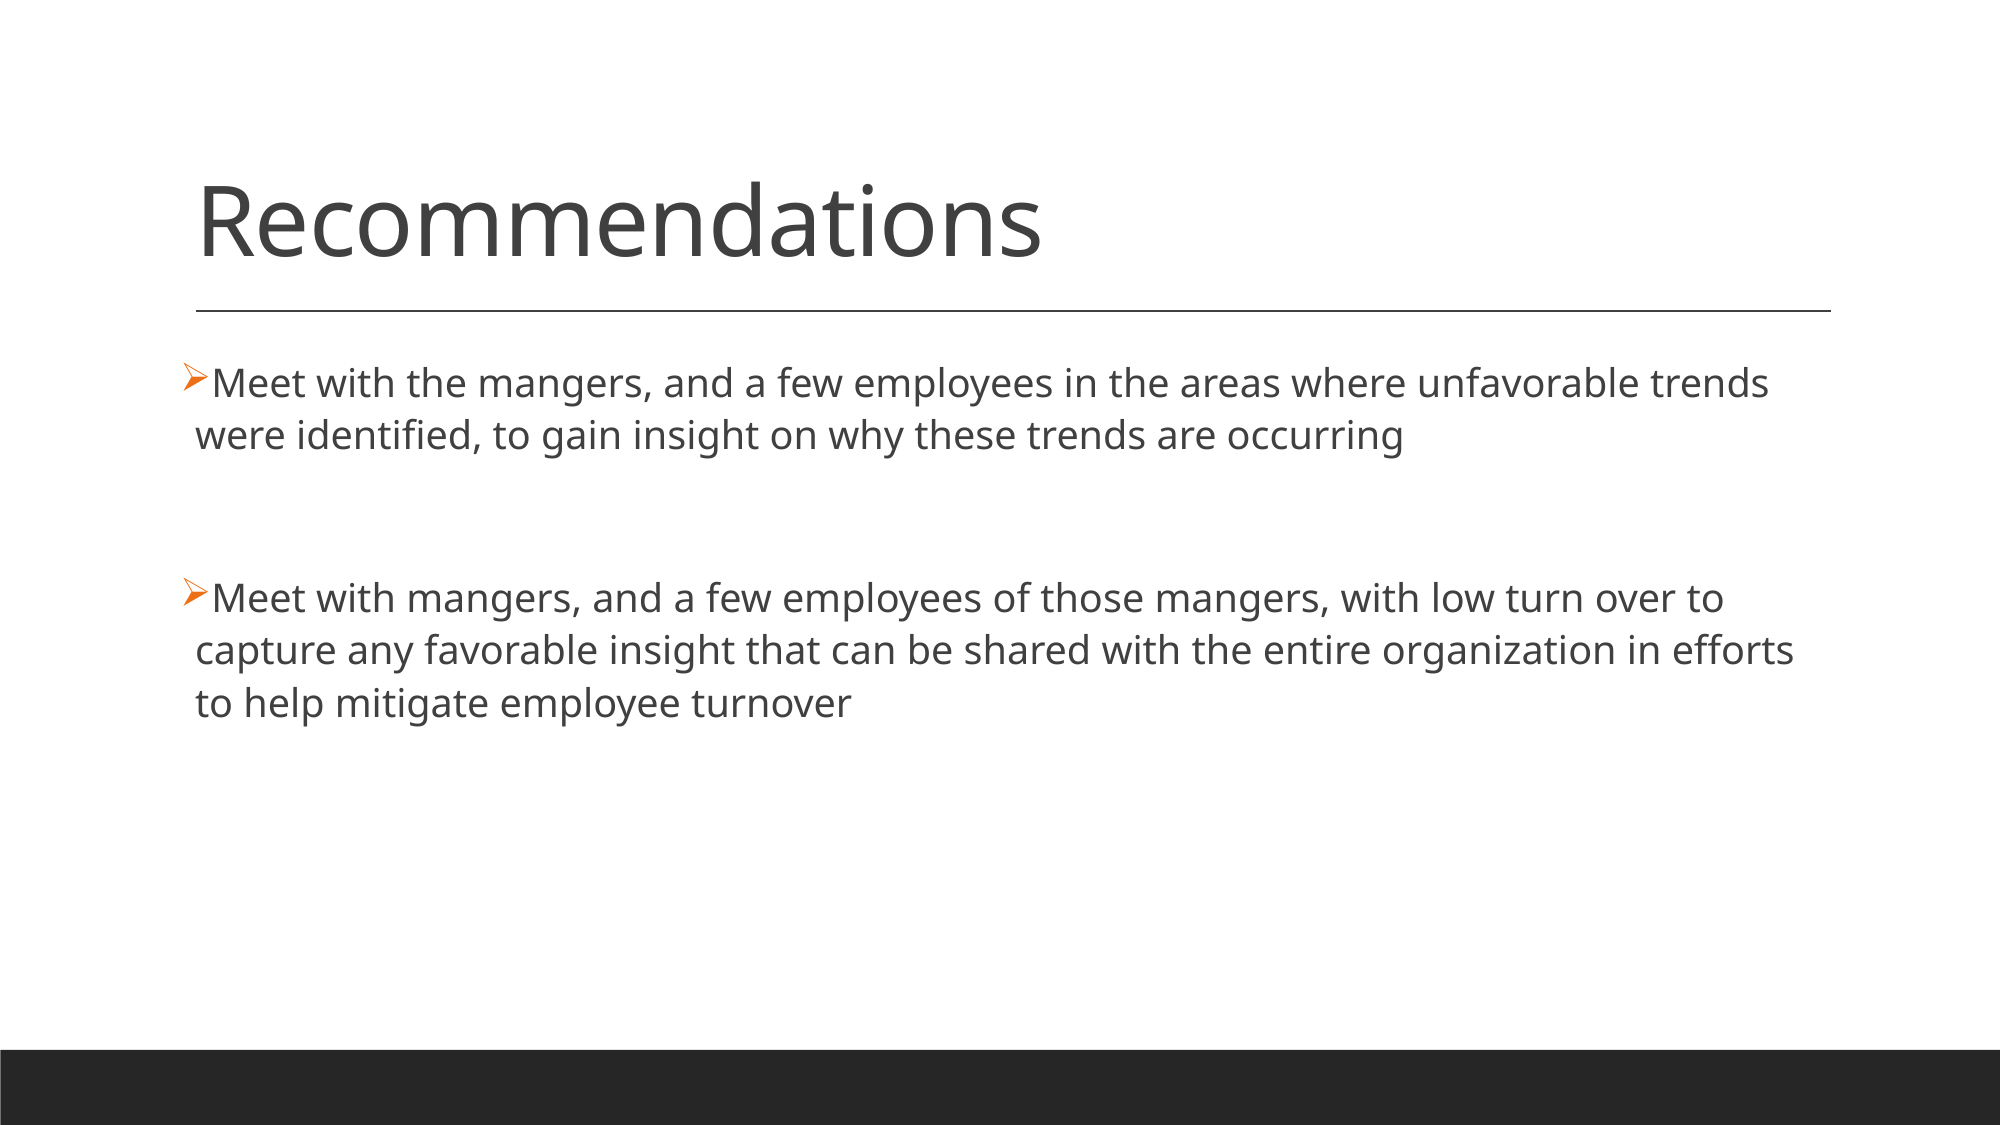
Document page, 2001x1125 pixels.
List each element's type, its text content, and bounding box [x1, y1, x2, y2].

title Recommendations [180, 47, 1830, 285]
list Meet with the mangers, and a few employees in the areas where unfavorable trends were identified, to gain insight on why these trends are occurring Meet with mangers, and a few employees of those mangers, with low turn over to capture any favorable insight that can be shared with the entire organization in efforts to help mitigate employee turnover [180, 345, 1830, 963]
